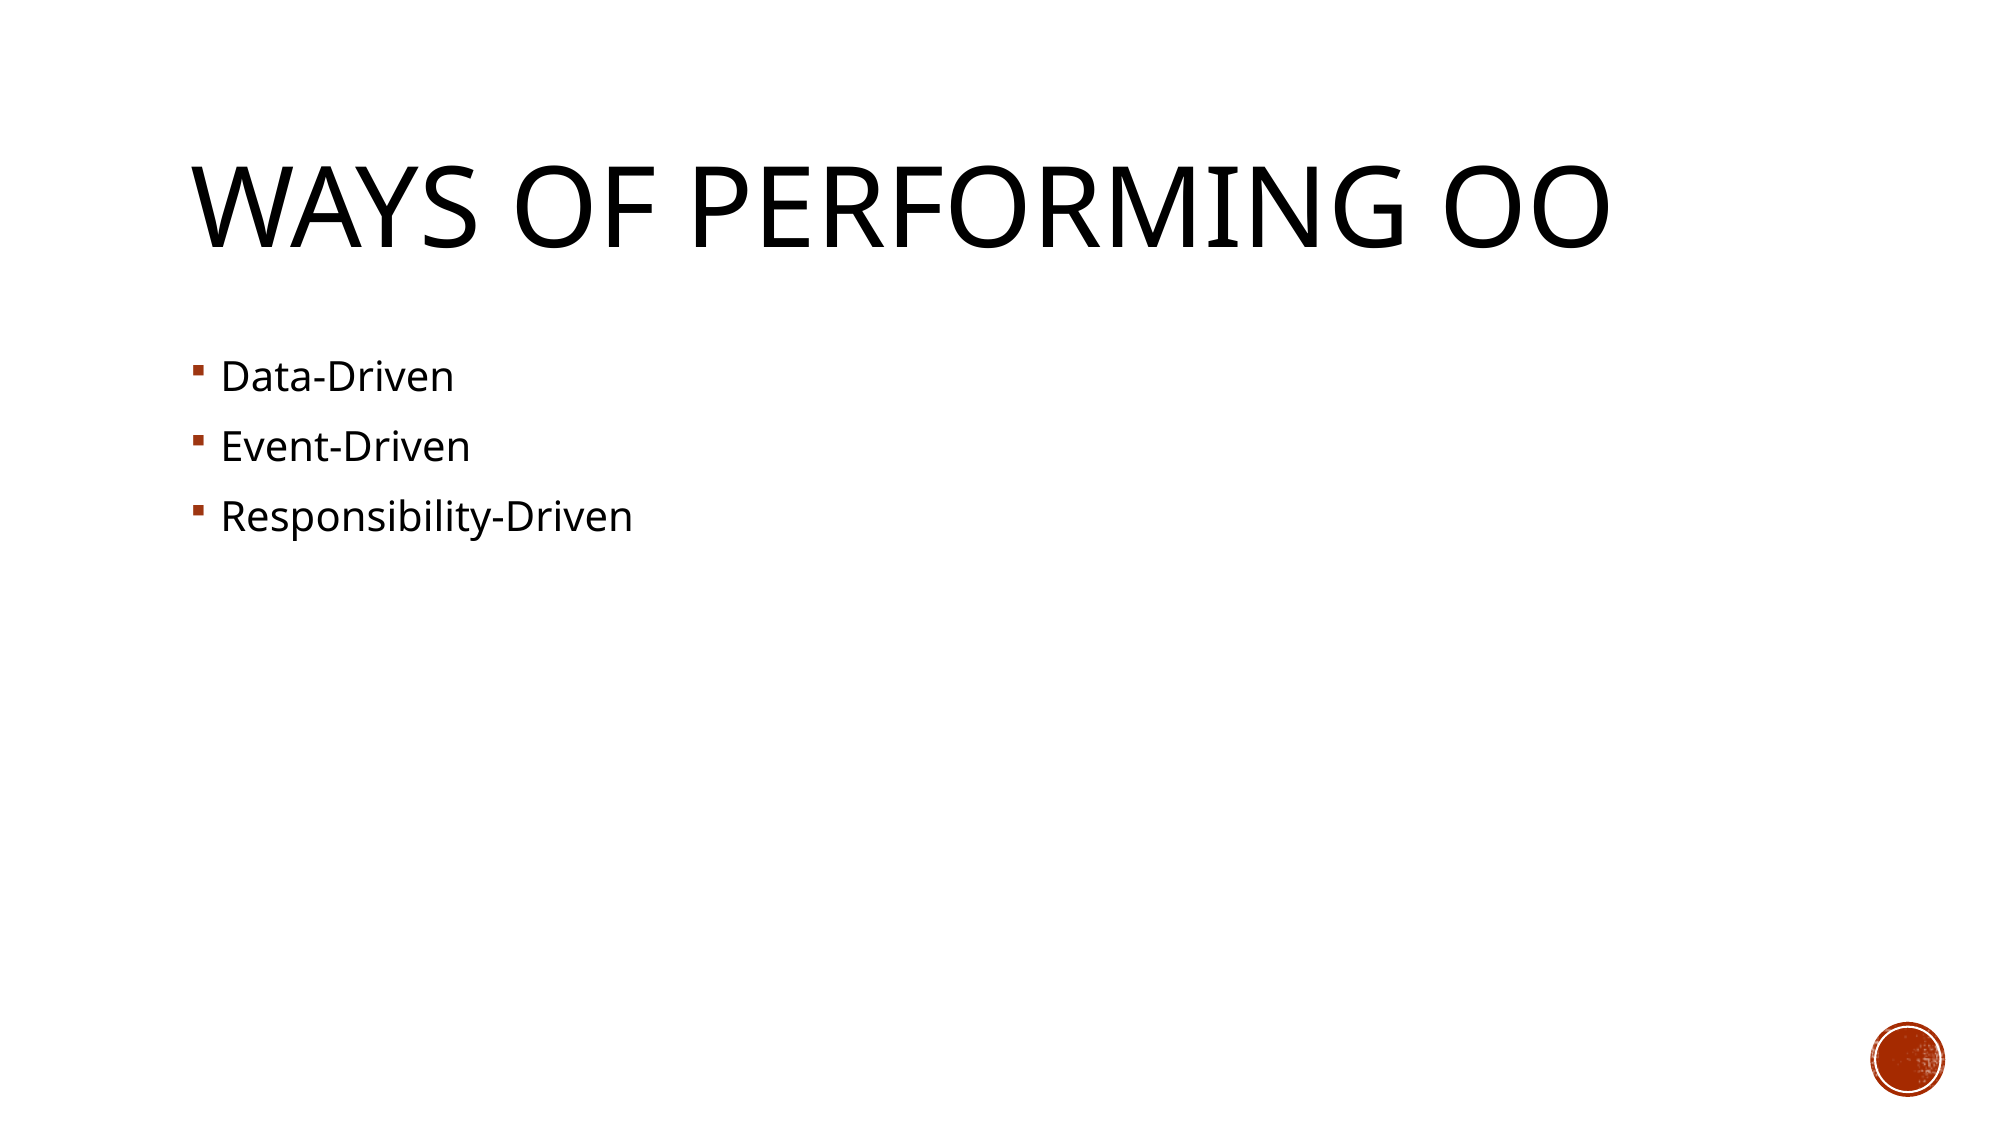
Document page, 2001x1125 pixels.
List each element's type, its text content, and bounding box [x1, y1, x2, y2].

list Data-Driven Event-Driven Responsibility-Driven [175, 348, 1826, 1013]
title Ways of performing OO [175, 79, 1826, 344]
